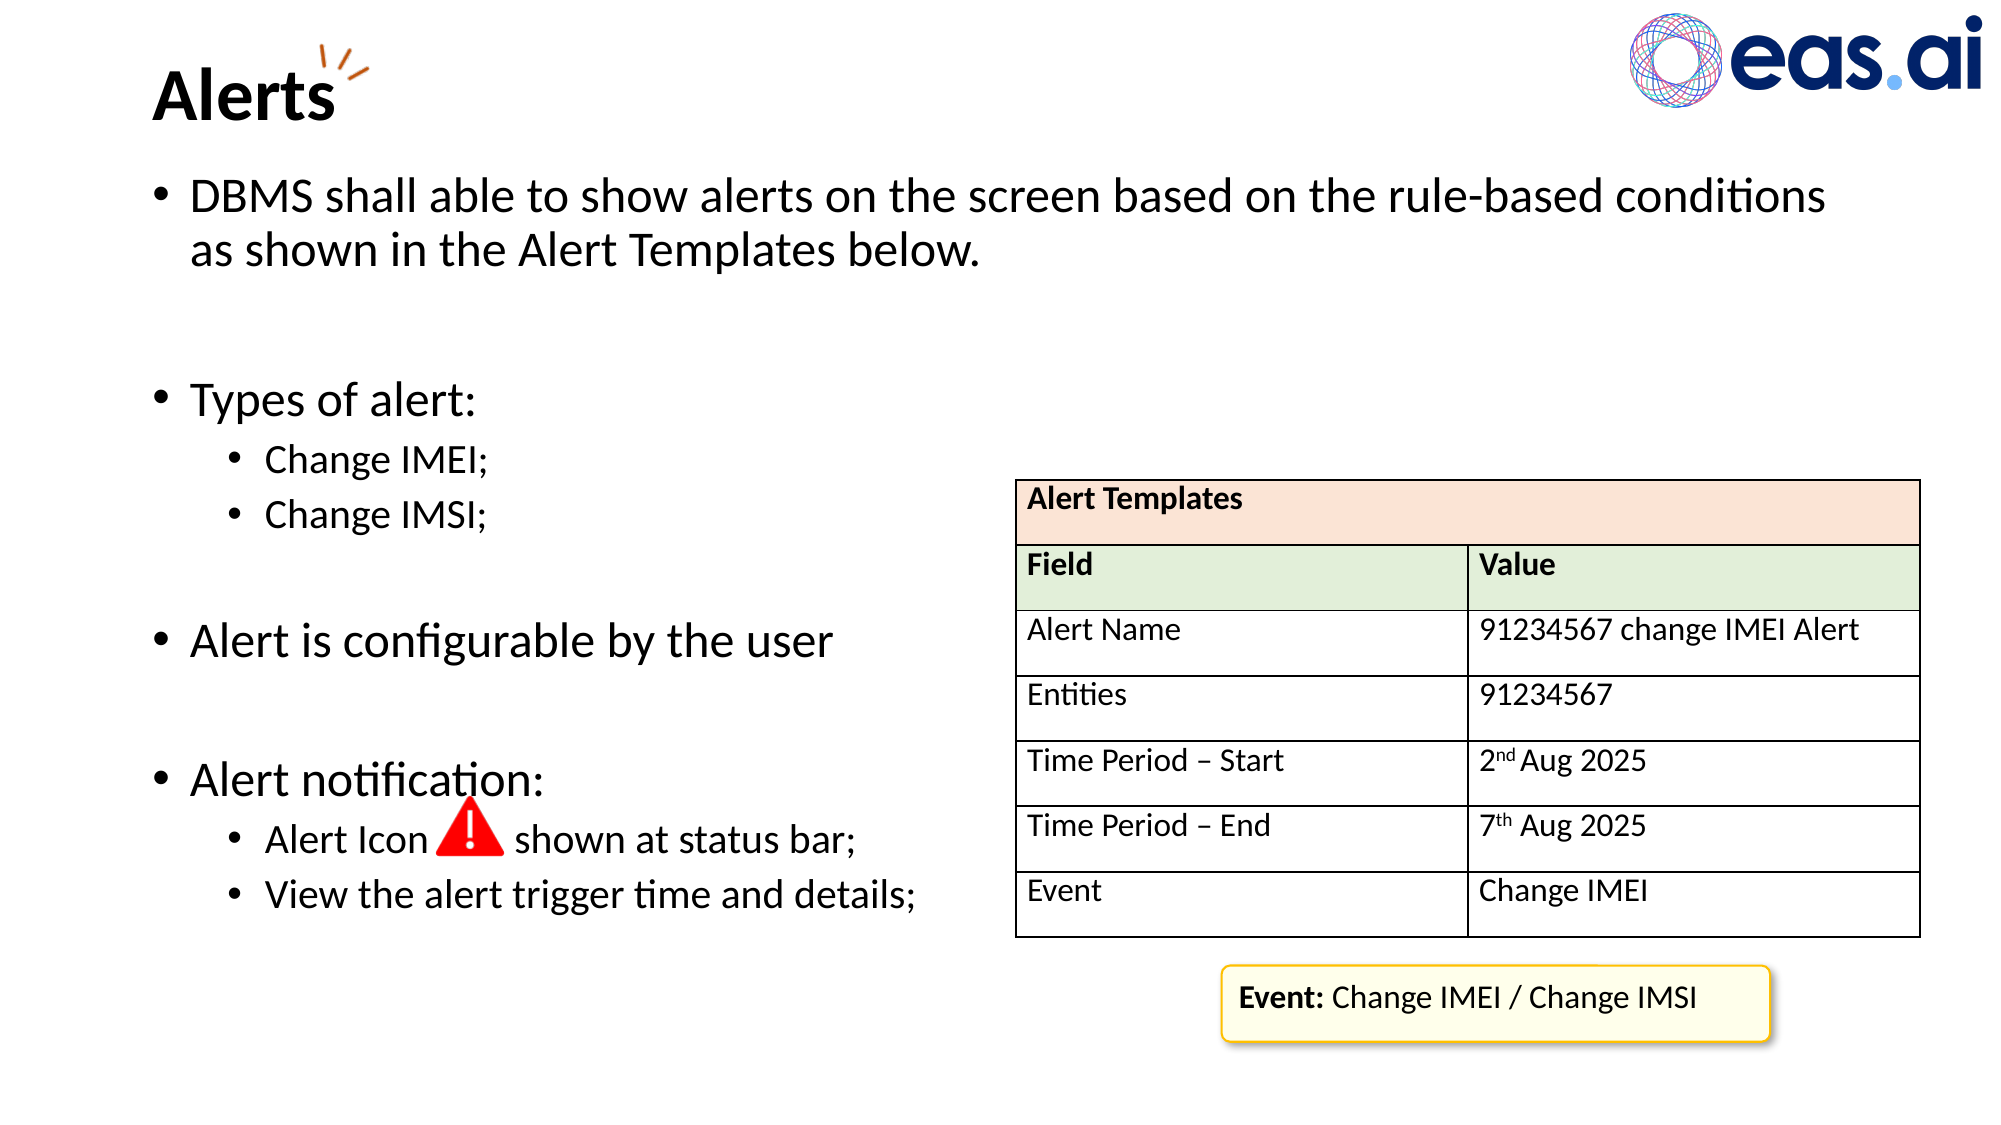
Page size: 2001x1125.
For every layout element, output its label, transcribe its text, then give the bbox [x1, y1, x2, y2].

table_cell 2nd Aug 2025 [1469, 742, 1919, 805]
table_cell Alert Name [1017, 611, 1467, 675]
picture [1625, 9, 1986, 112]
title Alerts [137, 59, 1863, 134]
table_cell Entities [1017, 677, 1467, 740]
table_cell Field [1017, 546, 1467, 610]
table_cell Change IMEI [1469, 873, 1919, 936]
table_header Alert Templates [1017, 481, 1919, 544]
table_cell Time Period – End [1017, 807, 1467, 871]
table_cell Value [1469, 546, 1919, 610]
picture [309, 29, 377, 97]
text_box Event: Change IMEI / Change IMSI [1220, 964, 1772, 1043]
list DBMS shall able to show alerts on the screen based on the rule-based conditions as shown in the Alert Templates below. Types of alert: Change IMEI; Change IMSI; Alert is configurable by the user Alert notification: Alert Icon shown at status bar; View the alert trigger time and details; [137, 161, 1863, 1014]
picture [432, 788, 508, 864]
table_cell 7th Aug 2025 [1469, 807, 1919, 871]
table_cell Event [1017, 873, 1467, 936]
table_cell 91234567 [1469, 677, 1919, 740]
table_cell Time Period – Start [1017, 742, 1467, 805]
table_cell 91234567 change IMEI Alert [1469, 611, 1919, 675]
